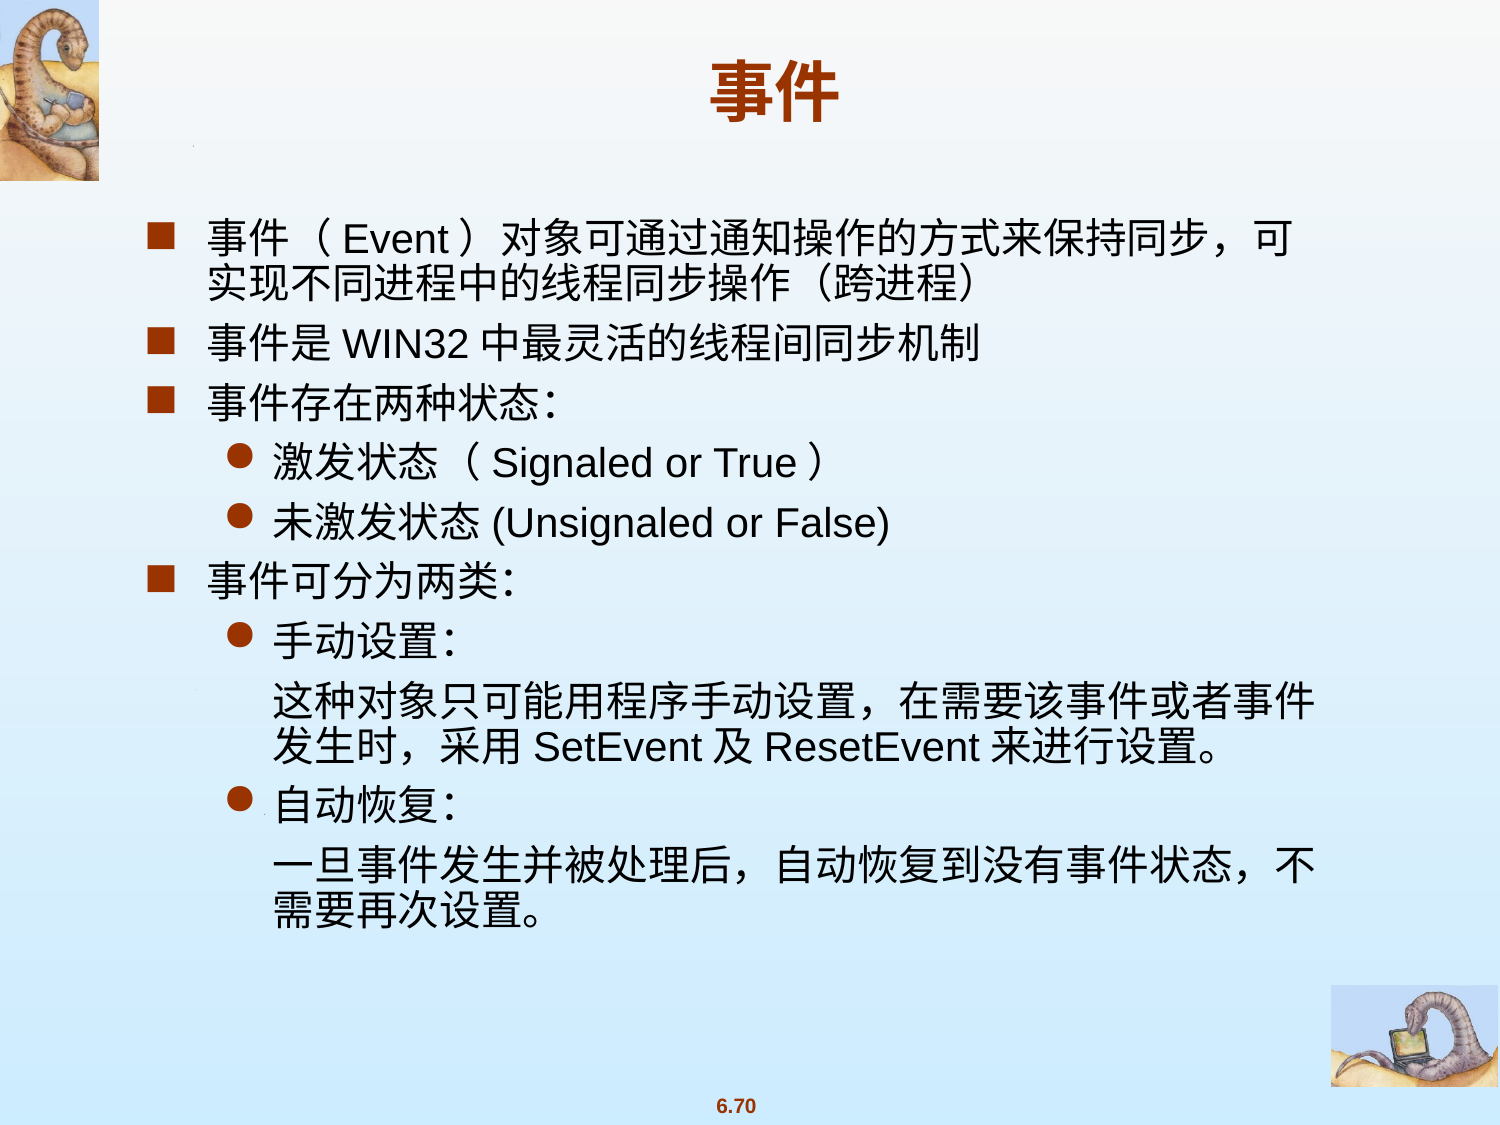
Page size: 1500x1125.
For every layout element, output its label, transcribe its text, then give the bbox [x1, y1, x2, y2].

list 事件（Event）对象可通过通知操作的方式来保持同步，可实现不同进程中的线程同步操作（跨进程） 事件是WIN32中最灵活的线程间同步机制 事件存在两种状态： 激发状态（Signaled or True） 未激发状态(Unsignaled or False) 事件可分为两类： 手动设置： 这种对象只可能用程序手动设置，在需要该事件或者事件发生时，采用SetEvent及ResetEvent来进行设置。 自动恢复： 一旦事件发生并被处理后，自动恢复到没有事件状态，不需要再次设置。 [135, 210, 1342, 946]
picture [1331, 985, 1498, 1087]
picture [0, 0, 99, 181]
title 事件 [112, 37, 1438, 138]
